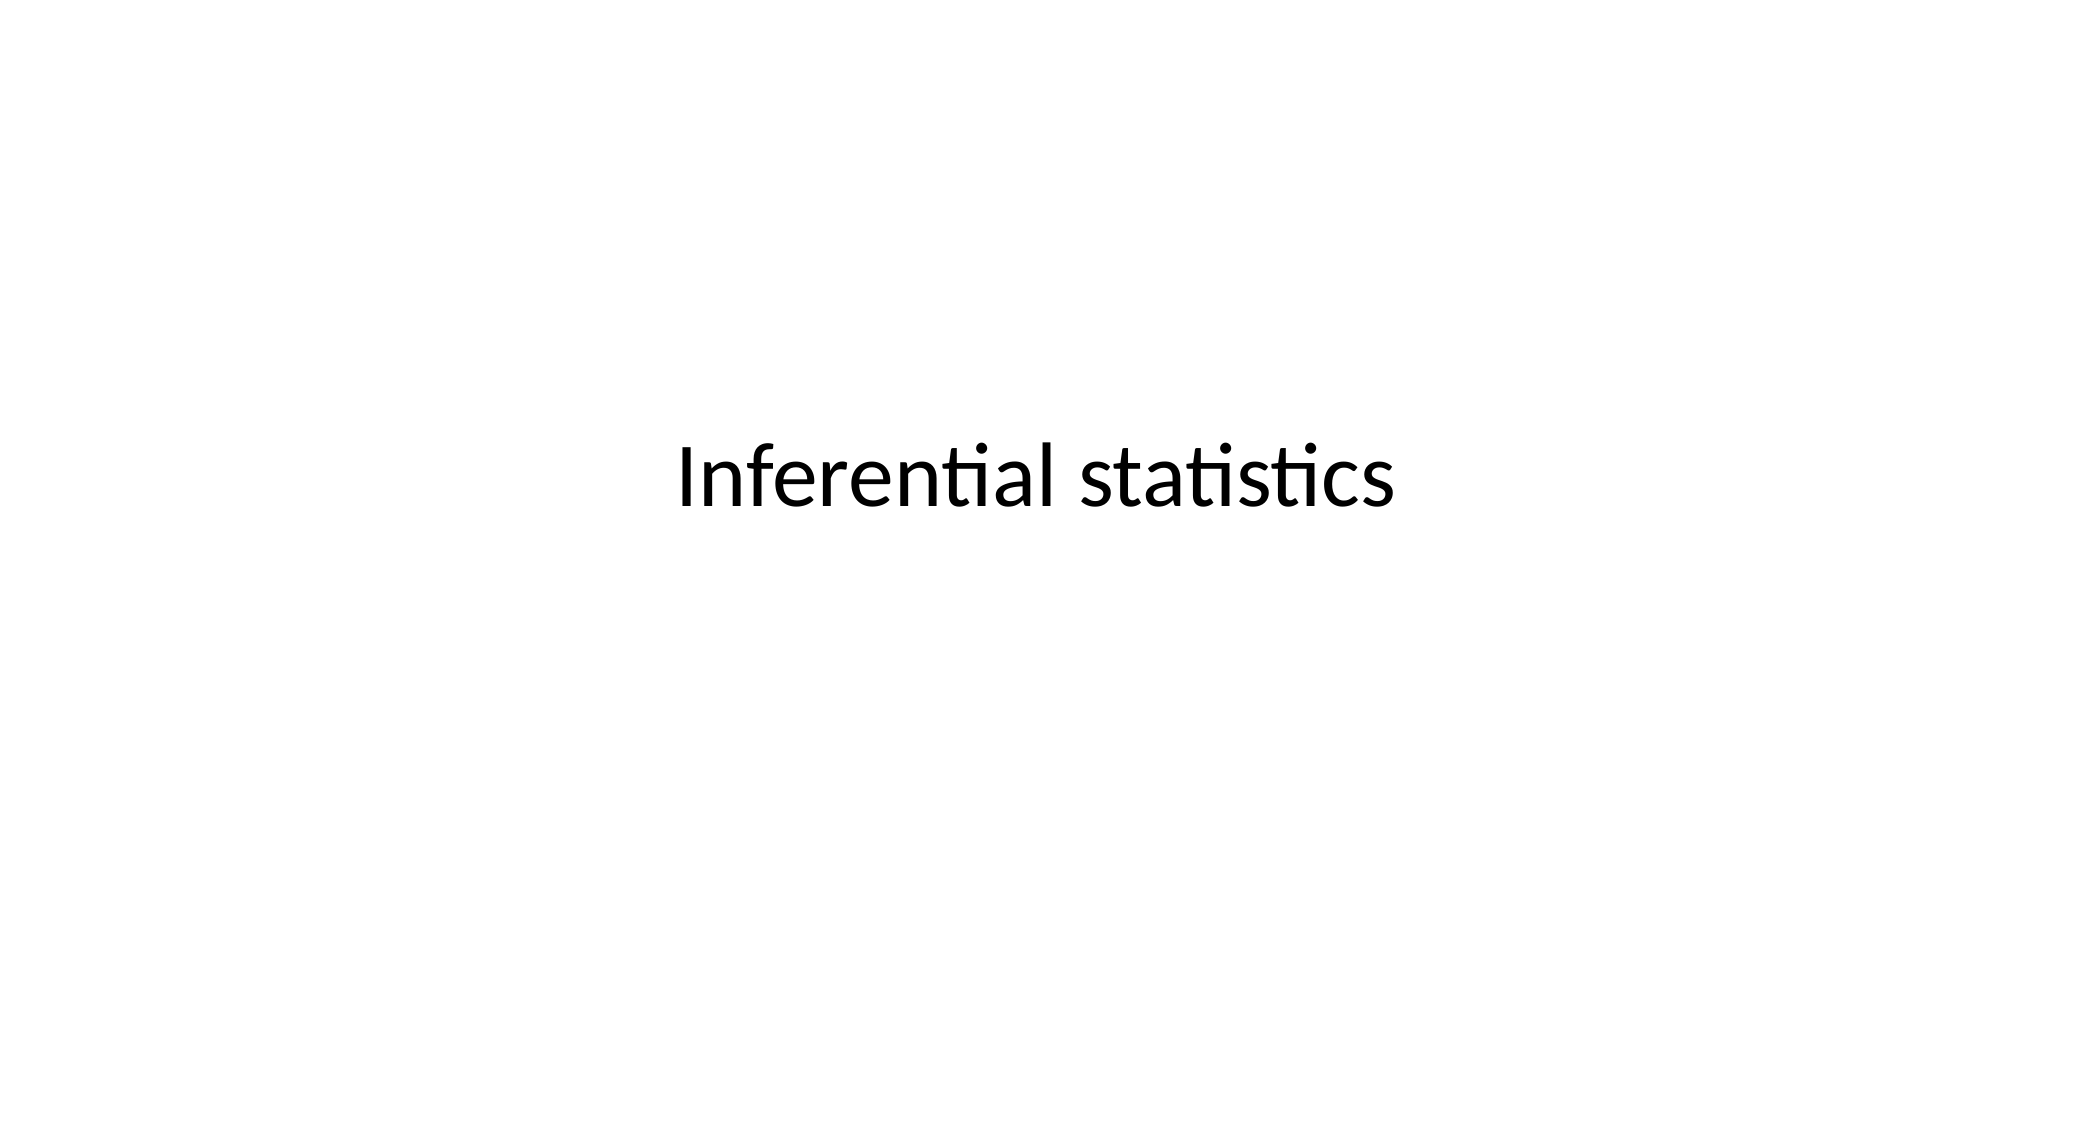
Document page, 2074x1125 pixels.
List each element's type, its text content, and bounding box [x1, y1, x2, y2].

title Inferential statistics [155, 349, 1918, 591]
